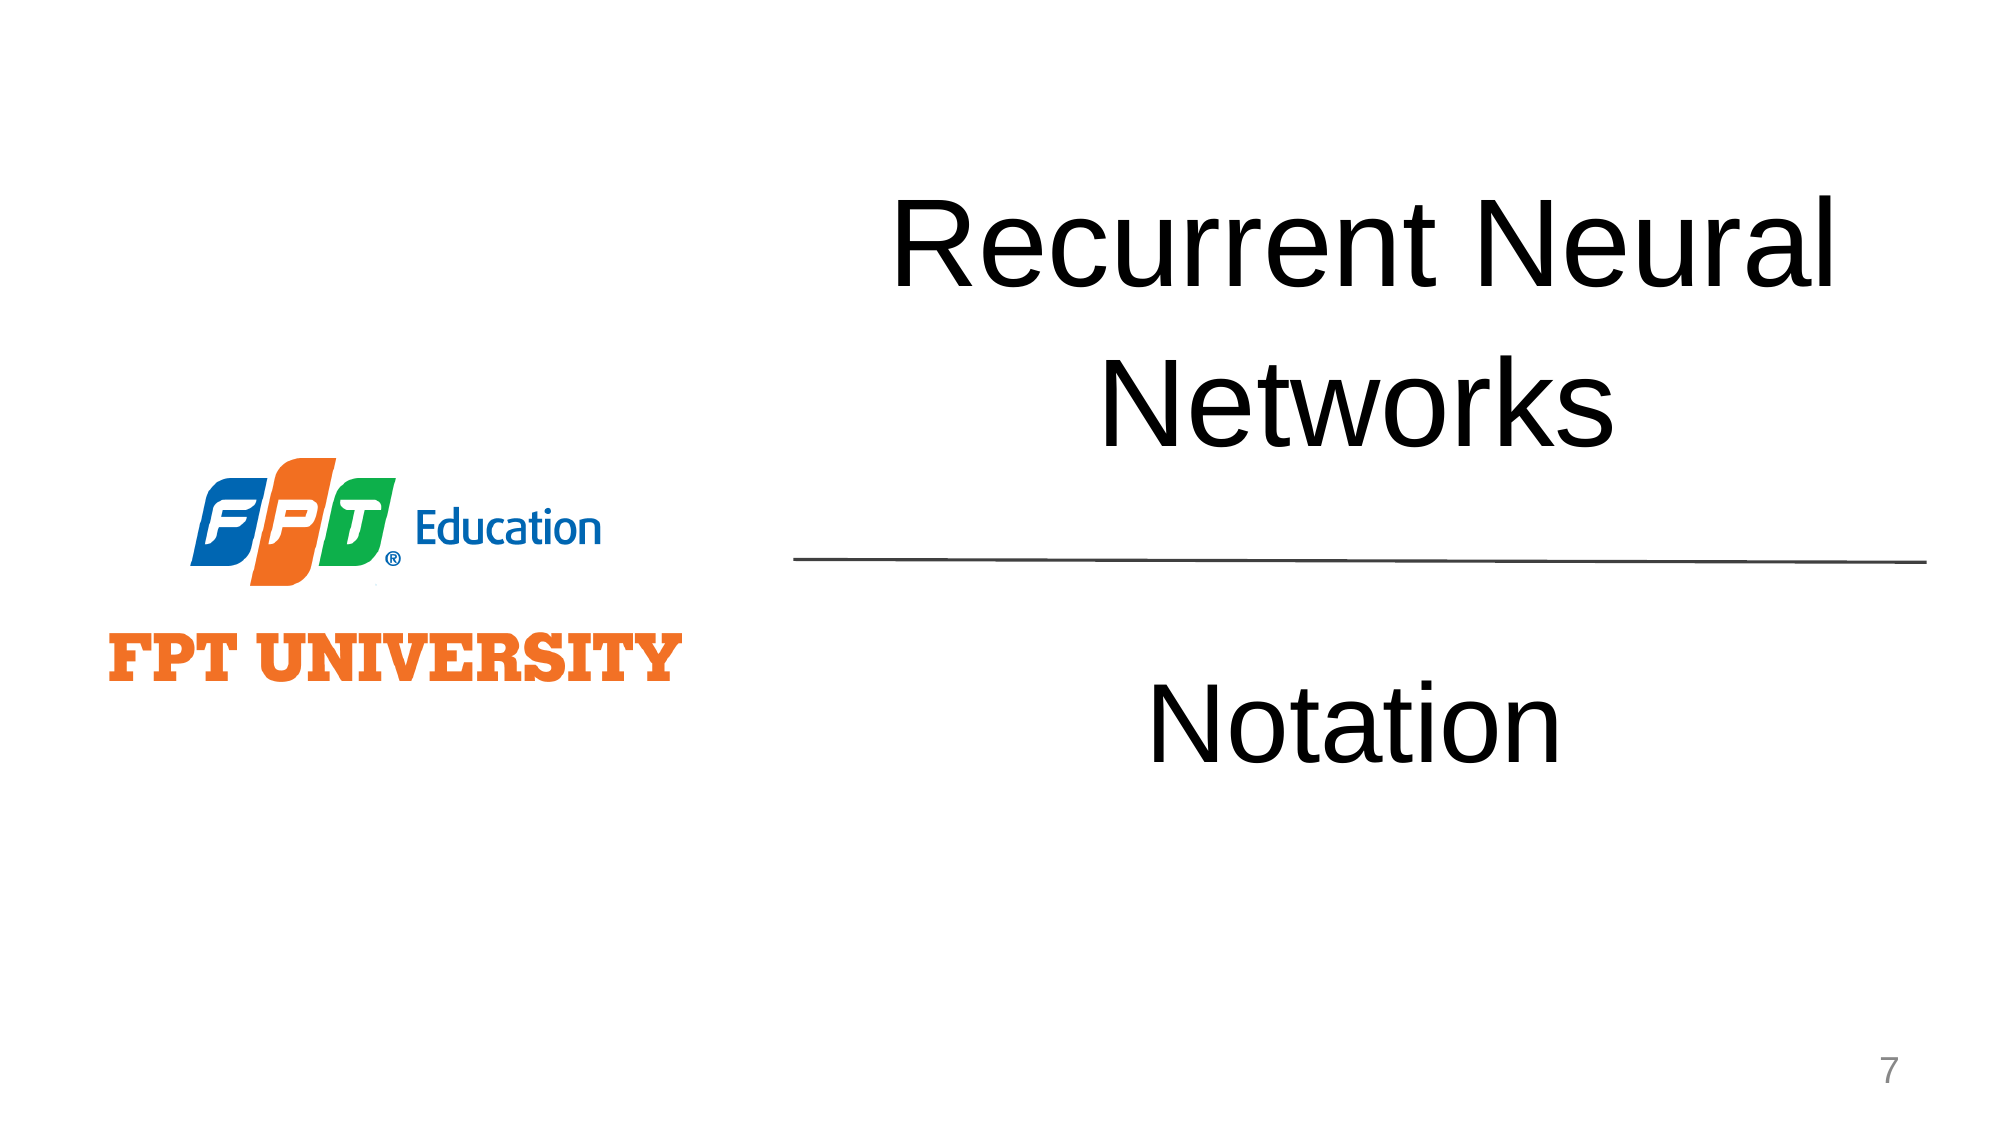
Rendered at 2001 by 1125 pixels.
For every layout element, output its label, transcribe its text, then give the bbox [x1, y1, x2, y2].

title Recurrent Neural Networks [166, 129, 1888, 472]
slide_number 7 [1440, 1046, 1900, 1103]
picture [68, 392, 704, 743]
text_box Notation [1143, 648, 1577, 786]
